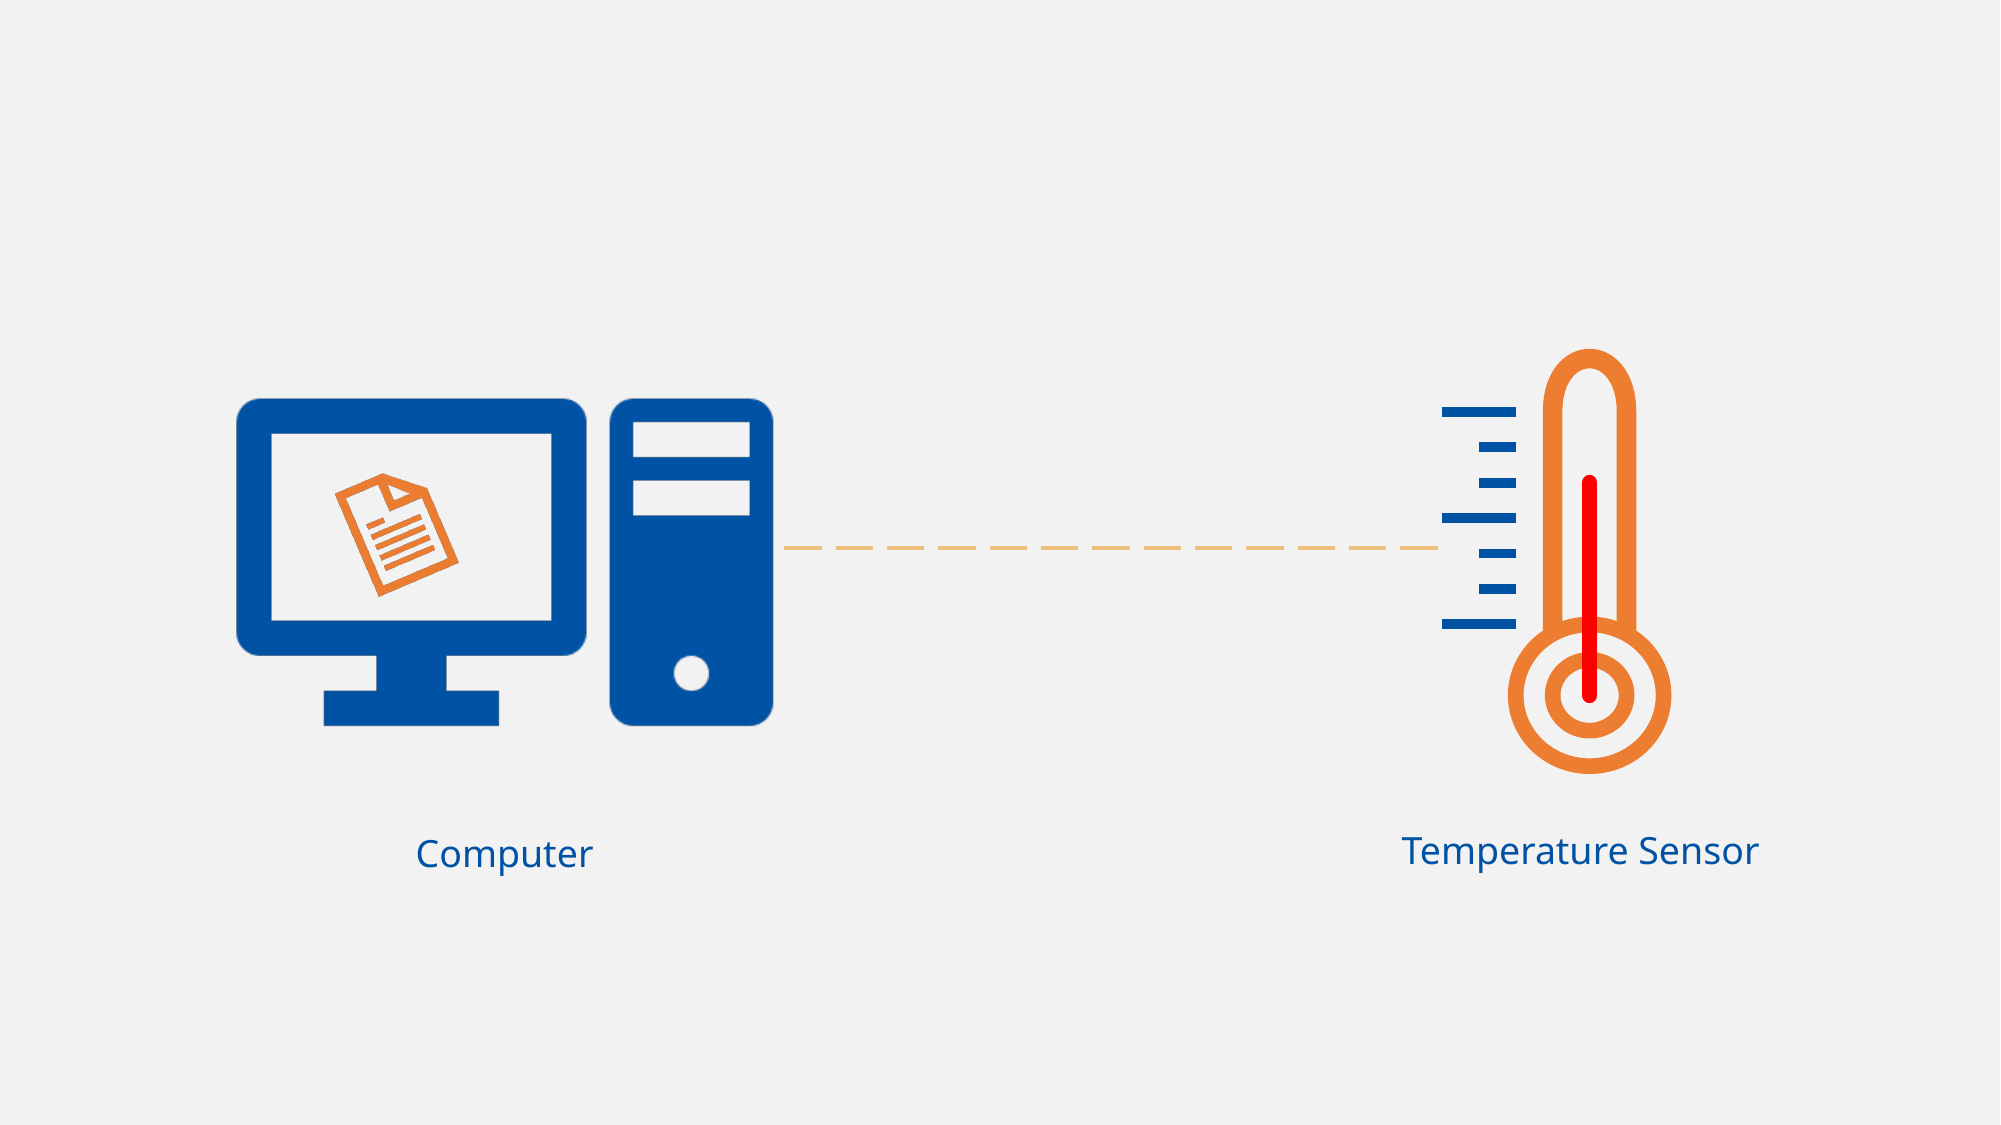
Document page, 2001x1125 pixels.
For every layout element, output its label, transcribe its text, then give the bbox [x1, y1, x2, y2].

text_box Computer [400, 843, 609, 882]
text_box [1441, 358, 1664, 767]
picture [225, 282, 785, 843]
text_box Temperature Sensor [1386, 819, 1785, 880]
